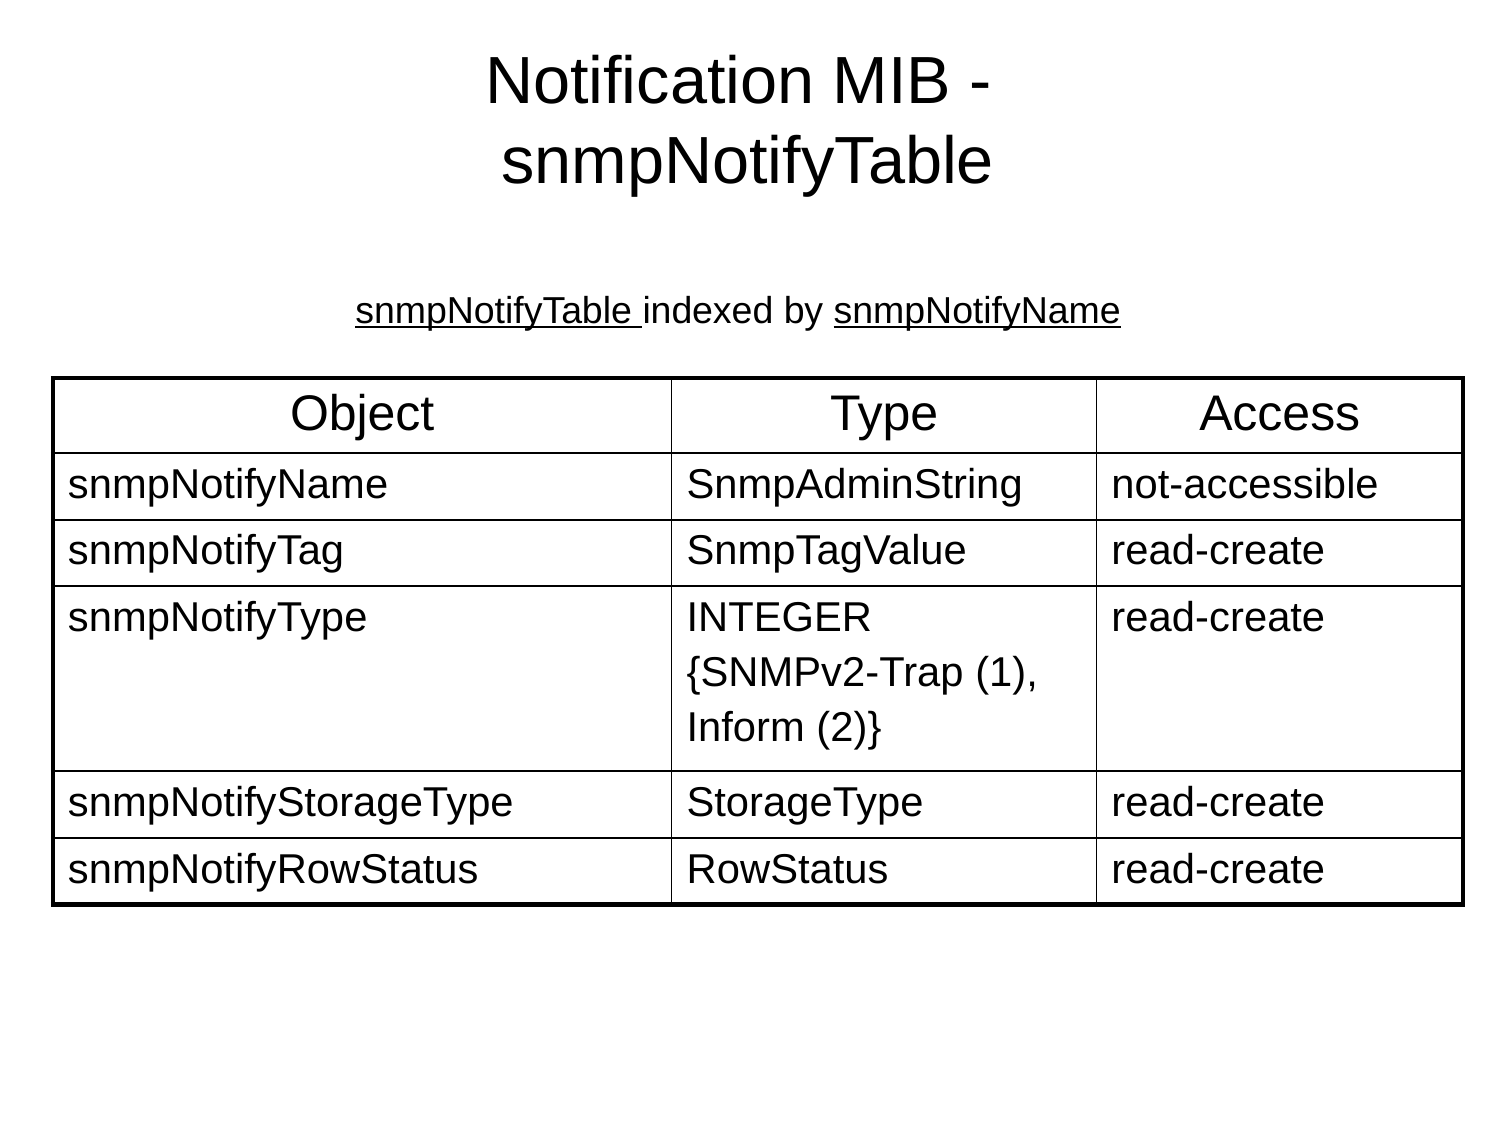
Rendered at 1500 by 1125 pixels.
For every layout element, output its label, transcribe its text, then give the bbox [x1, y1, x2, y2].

table_cell not-accessible [1097, 454, 1461, 519]
table_cell read-create [1097, 587, 1461, 770]
title Notification MIB - snmpNotifyTable [72, 23, 1423, 211]
table_cell SnmpAdminString [672, 454, 1096, 519]
table_cell snmpNotifyTag [55, 521, 671, 585]
table_cell INTEGER {SNMPv2-Trap (1), Inform (2)} [672, 587, 1096, 770]
table_header Object [55, 380, 671, 452]
table_cell snmpNotifyRowStatus [55, 839, 671, 902]
table_cell snmpNotifyStorageType [55, 772, 671, 837]
table_cell read-create [1097, 839, 1461, 902]
text_box snmpNotifyTable indexed by snmpNotifyName [340, 278, 1136, 339]
table_cell read-create [1097, 772, 1461, 837]
table_cell RowStatus [672, 839, 1096, 902]
table_cell SnmpTagValue [672, 521, 1096, 585]
table_header Access [1097, 380, 1461, 452]
table_cell snmpNotifyType [55, 587, 671, 770]
table_header Type [672, 380, 1096, 452]
table_cell snmpNotifyName [55, 454, 671, 519]
table_cell read-create [1097, 521, 1461, 585]
table_cell StorageType [672, 772, 1096, 837]
